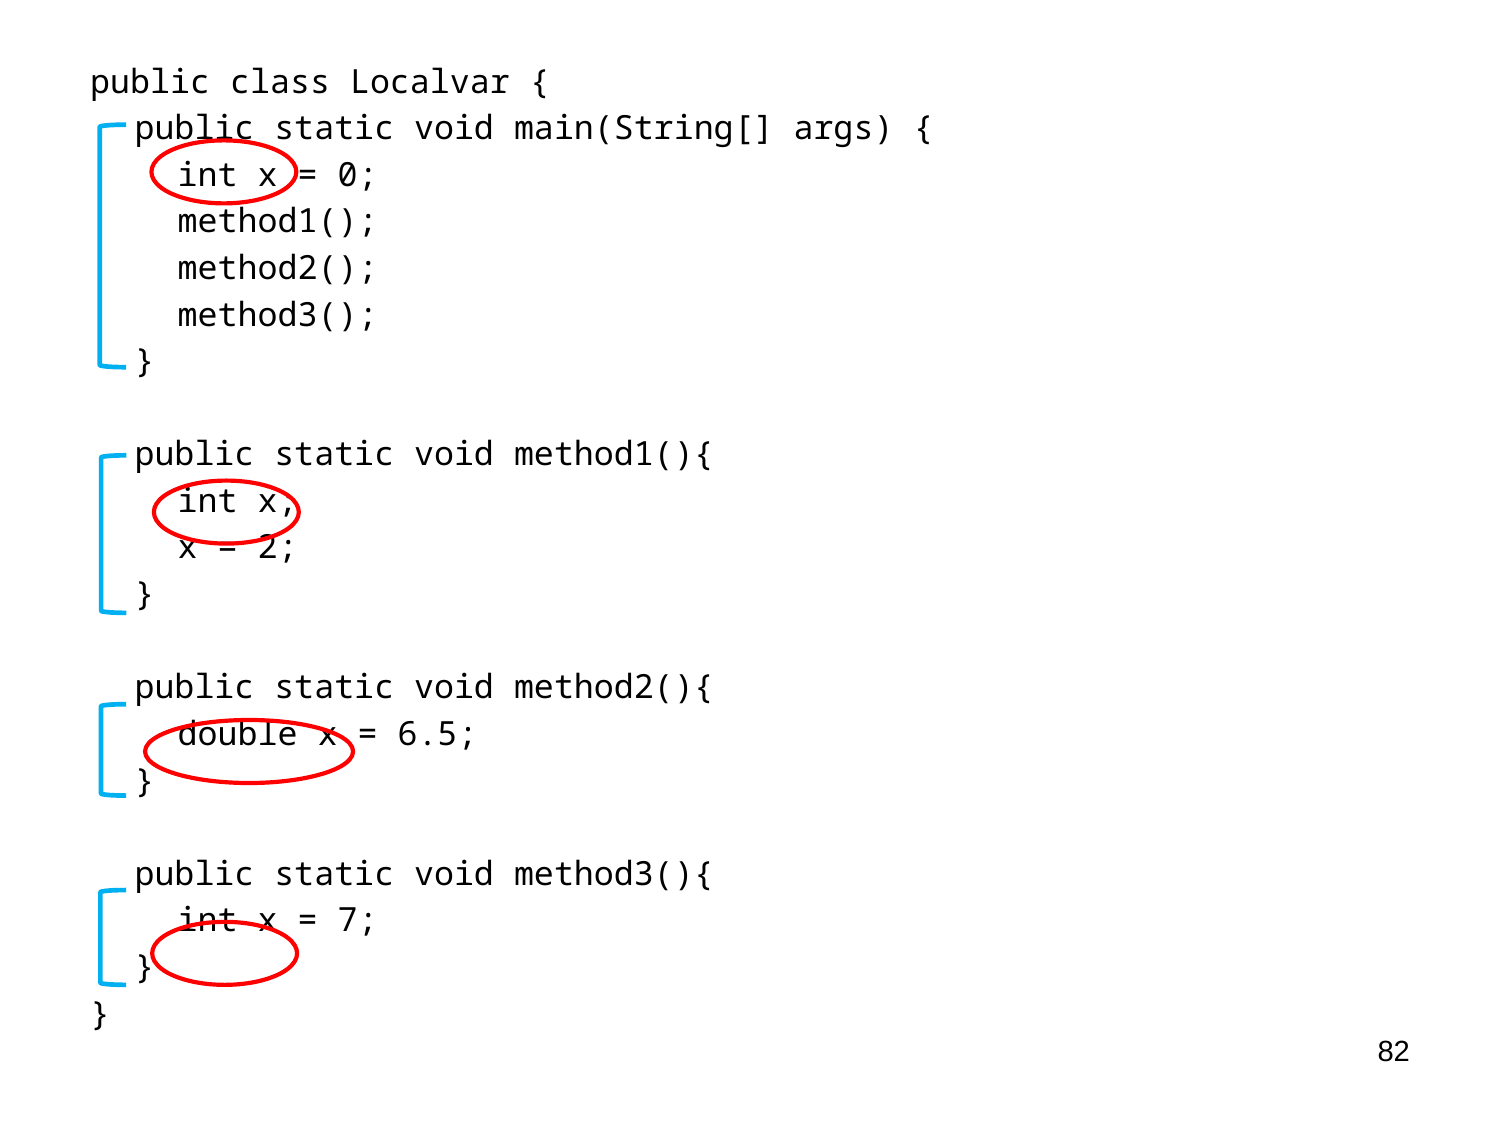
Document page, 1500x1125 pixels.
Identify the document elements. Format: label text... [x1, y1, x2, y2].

slide_number 82 [1074, 1024, 1426, 1103]
text_box [142, 717, 356, 786]
text_box [99, 889, 127, 986]
text_box [100, 703, 127, 797]
text_box [98, 123, 127, 368]
text_box [150, 919, 300, 987]
list public class Localvar { public static void main(String[] args) { int x = 0; method1(); method2(); method3(); } public static void method1(){ int x; x = 2; } public static void method2(){ double x = 6.5; } public static void method3(){ int x = 7; } } [75, 52, 1425, 1005]
text_box [149, 138, 299, 206]
text_box [151, 478, 301, 546]
text_box [100, 454, 127, 614]
